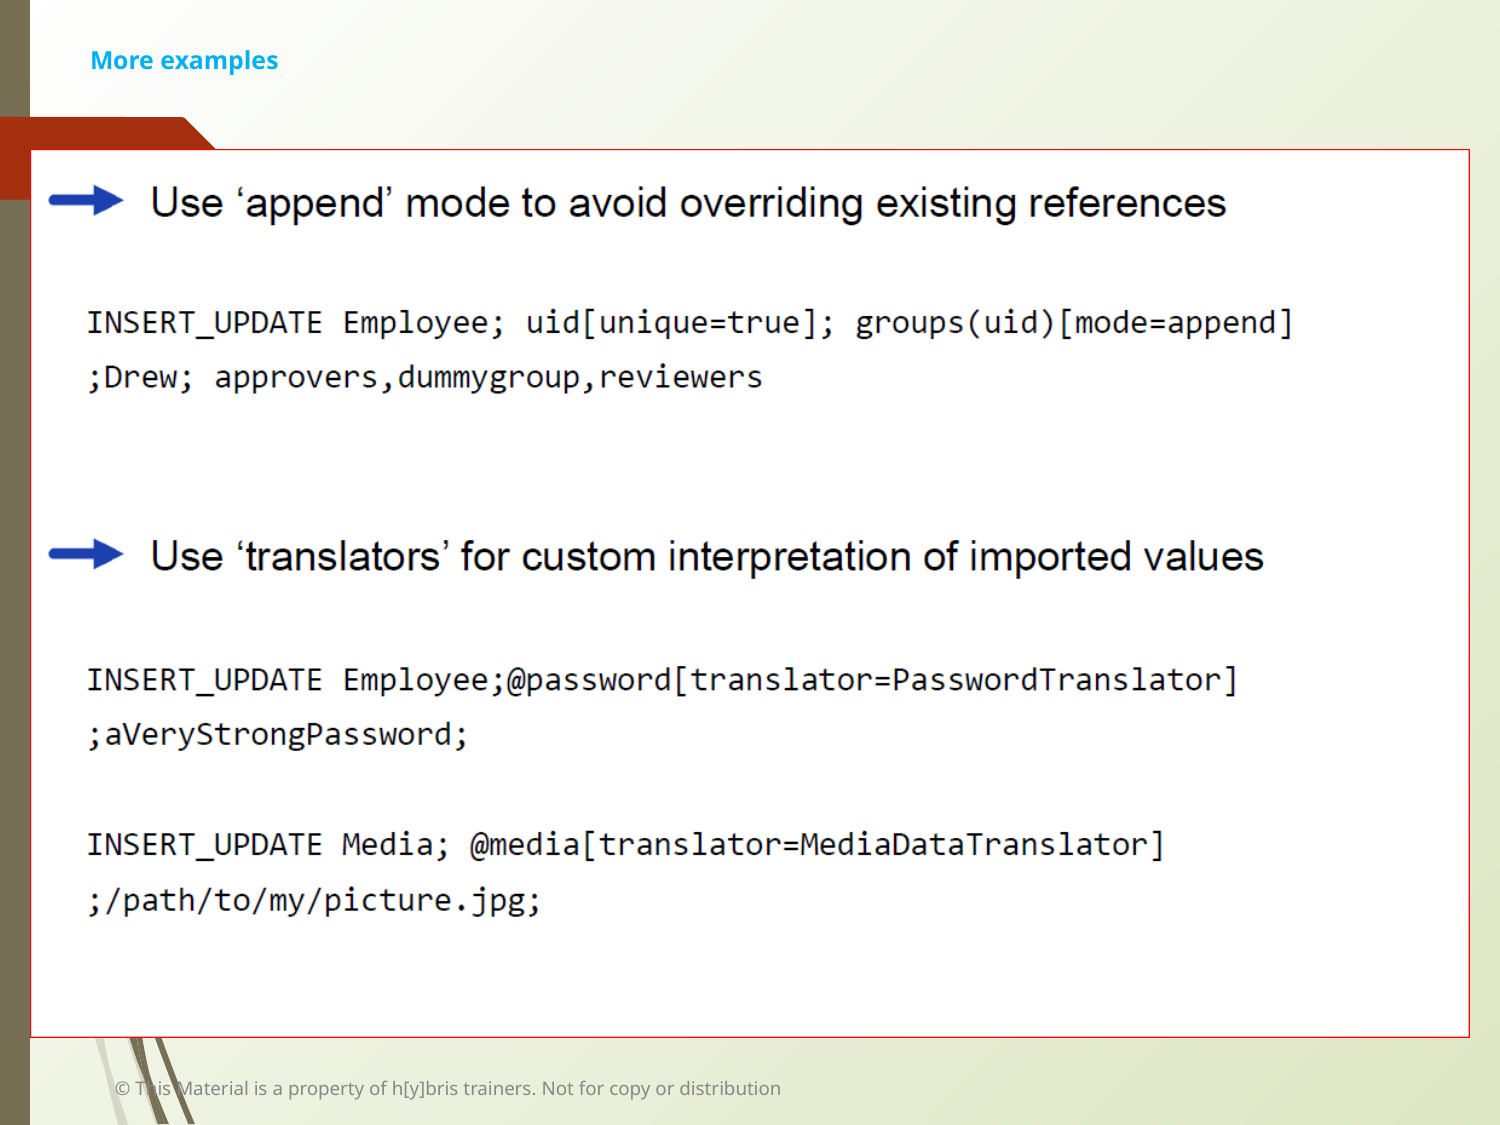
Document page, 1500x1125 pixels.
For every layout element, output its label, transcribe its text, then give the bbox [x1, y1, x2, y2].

title More examples [75, 37, 1425, 148]
footer © This Material is a property of h[y]bris trainers. Not for copy or distribution [99, 1057, 859, 1118]
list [30, 149, 1470, 1038]
